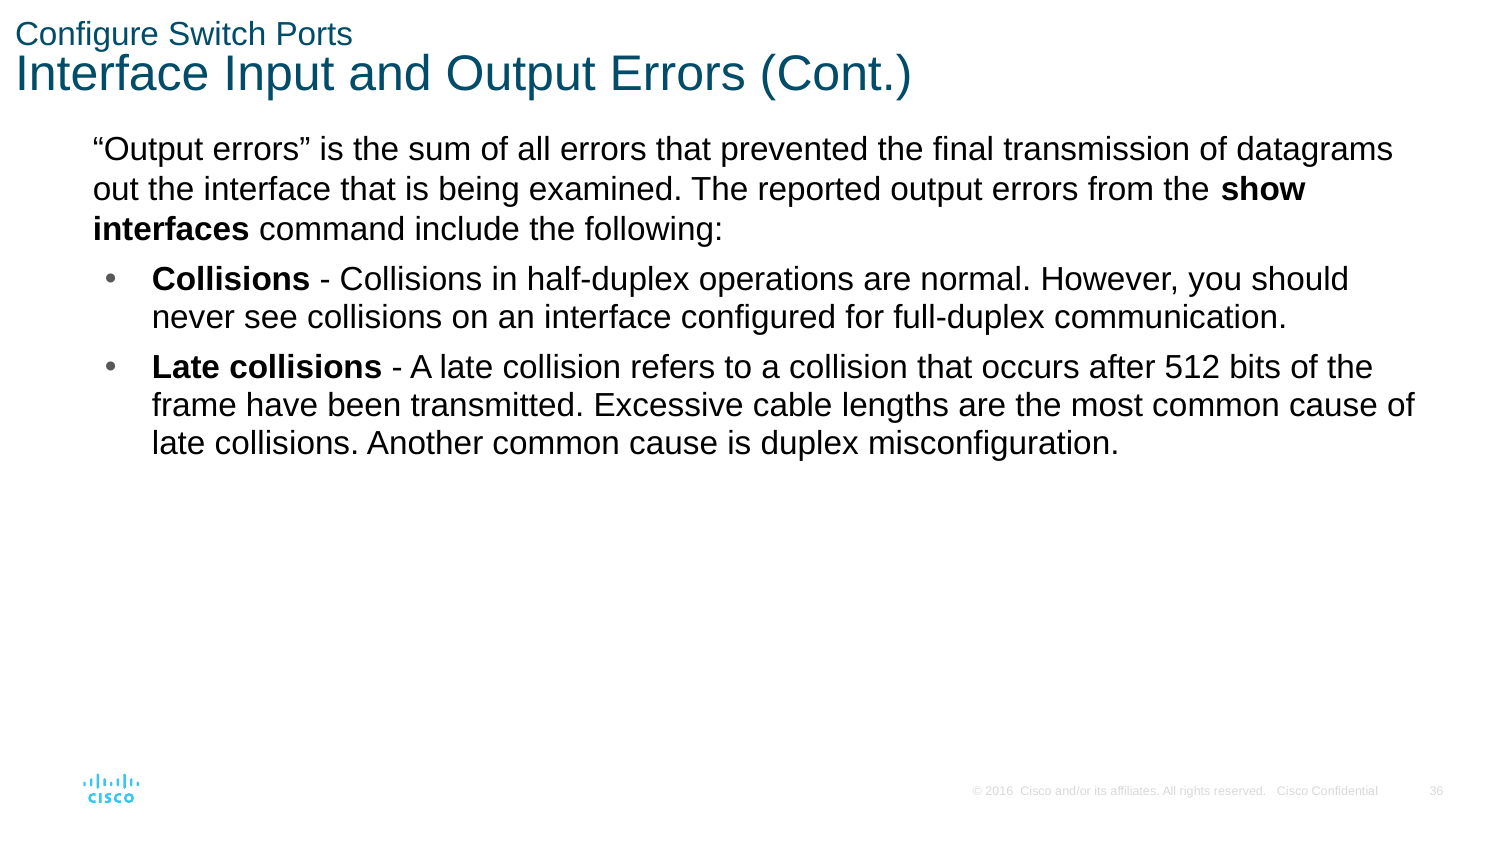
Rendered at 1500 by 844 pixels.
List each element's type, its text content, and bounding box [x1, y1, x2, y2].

title Configure Switch Ports Interface Input and Output Errors (Cont.) [0, 0, 1369, 121]
list “Output errors” is the sum of all errors that prevented the final transmission of datagrams out the interface that is being examined. The reported output errors from the show interfaces command include the following: Collisions - Collisions in half-duplex operations are normal. However, you should never see collisions on an interface configured for full-duplex communication. Late collisions - A late collision refers to a collision that occurs after 512 bits of the frame have been transmitted. Excessive cable lengths are the most common cause of late collisions. Another common cause is duplex misconfiguration. [77, 120, 1437, 726]
